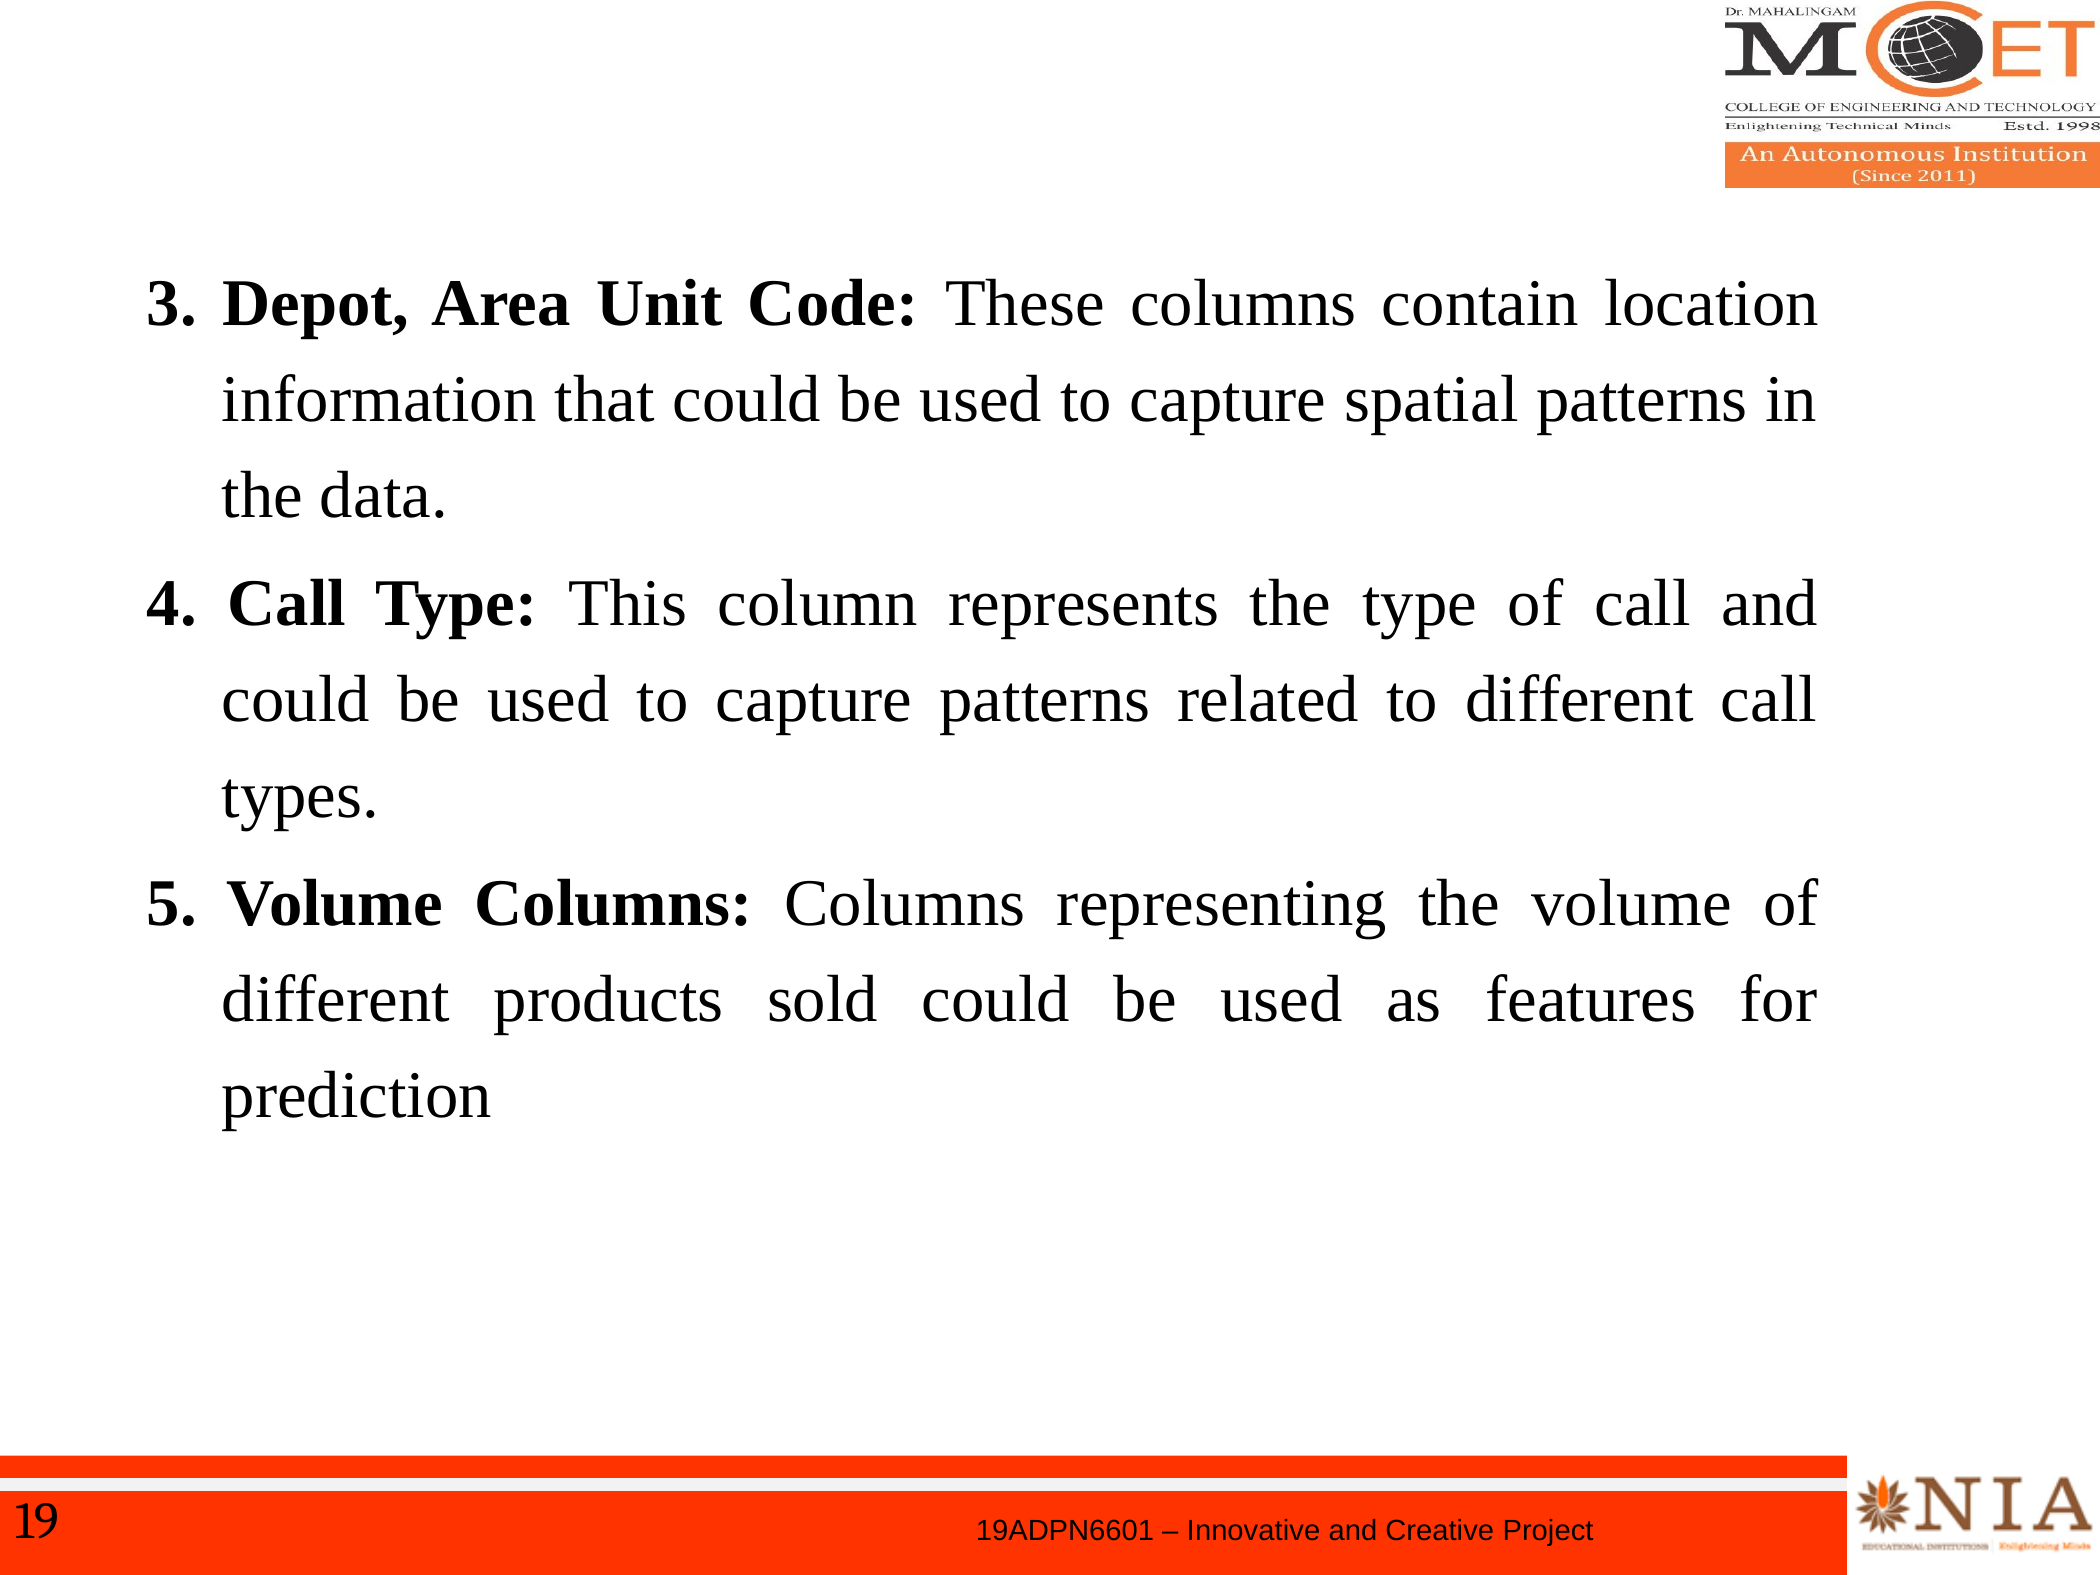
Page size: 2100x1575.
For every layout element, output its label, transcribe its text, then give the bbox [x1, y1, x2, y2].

subtitle 3. Depot, Area Unit Code: These columns contain location information that could be used to capture spatial patterns in the data. 4. Call Type: This column represents the type of call and could be used to capture patterns related to different call types. 5. Volume Columns: Columns representing the volume of different products sold could be used as features for prediction [125, 232, 1842, 983]
text_box 19ADPN6601 – Innovative and Creative Project [900, 1498, 1671, 1558]
picture [1725, 0, 2100, 188]
slide_number 19 [0, 1478, 517, 1575]
picture [1847, 1449, 2100, 1575]
